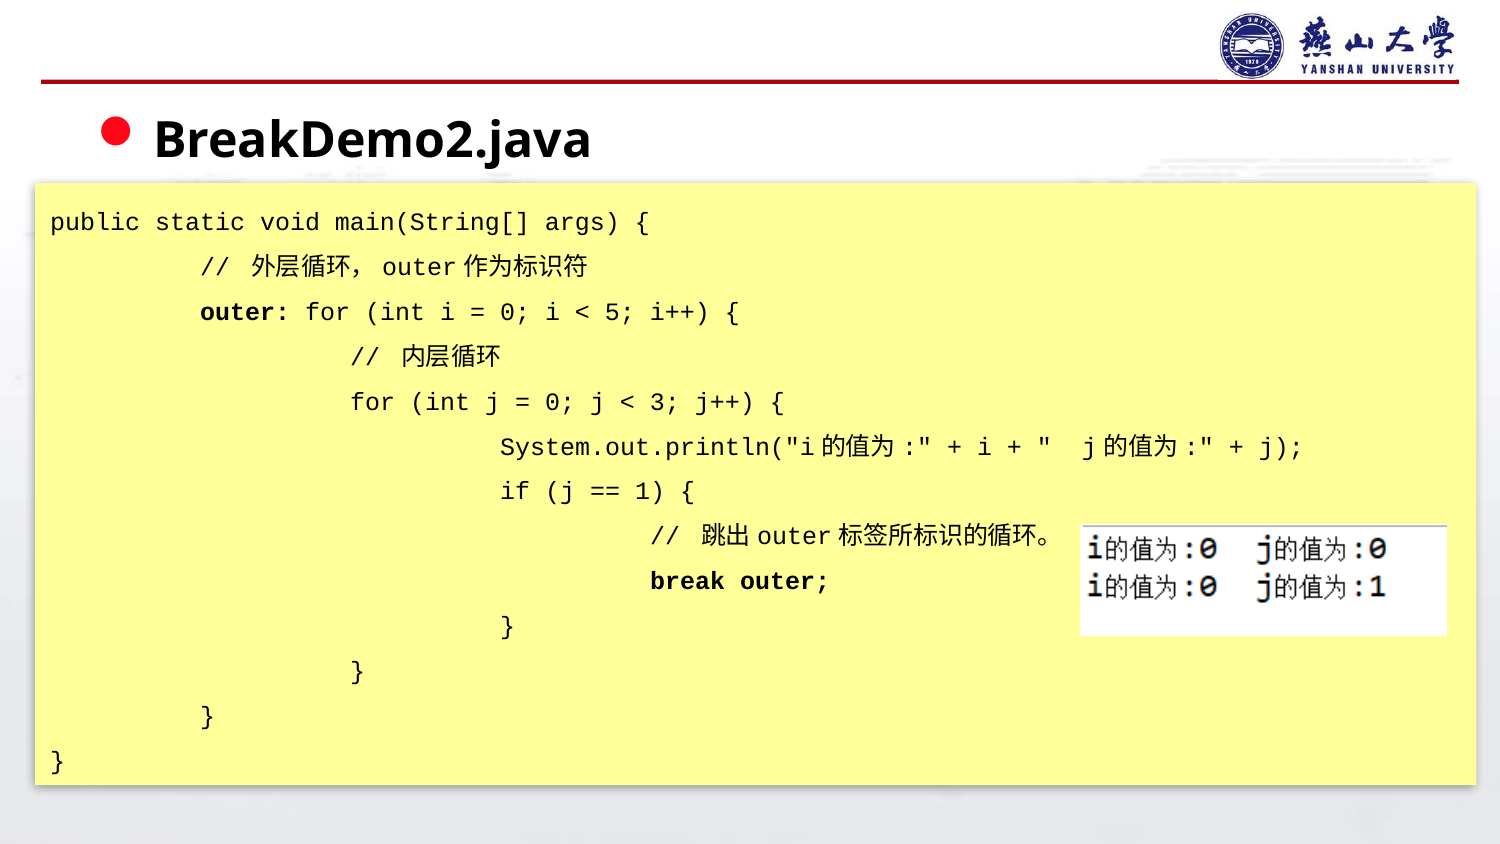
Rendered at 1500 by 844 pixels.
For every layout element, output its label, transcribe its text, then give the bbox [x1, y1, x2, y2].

picture [0, 0, 1500, 844]
list BreakDemo2.java [81, 70, 1429, 179]
list public static void main(String[] args) { // 外层循环，outer作为标识符 outer: for (int i = 0; i < 5; i++) { // 内层循环 for (int j = 0; j < 3; j++) { System.out.println("i的值为:" + i + " j的值为:" + j); if (j == 1) { // 跳出outer标签所标识的循环。 break outer; } } } } [34, 182, 1477, 786]
